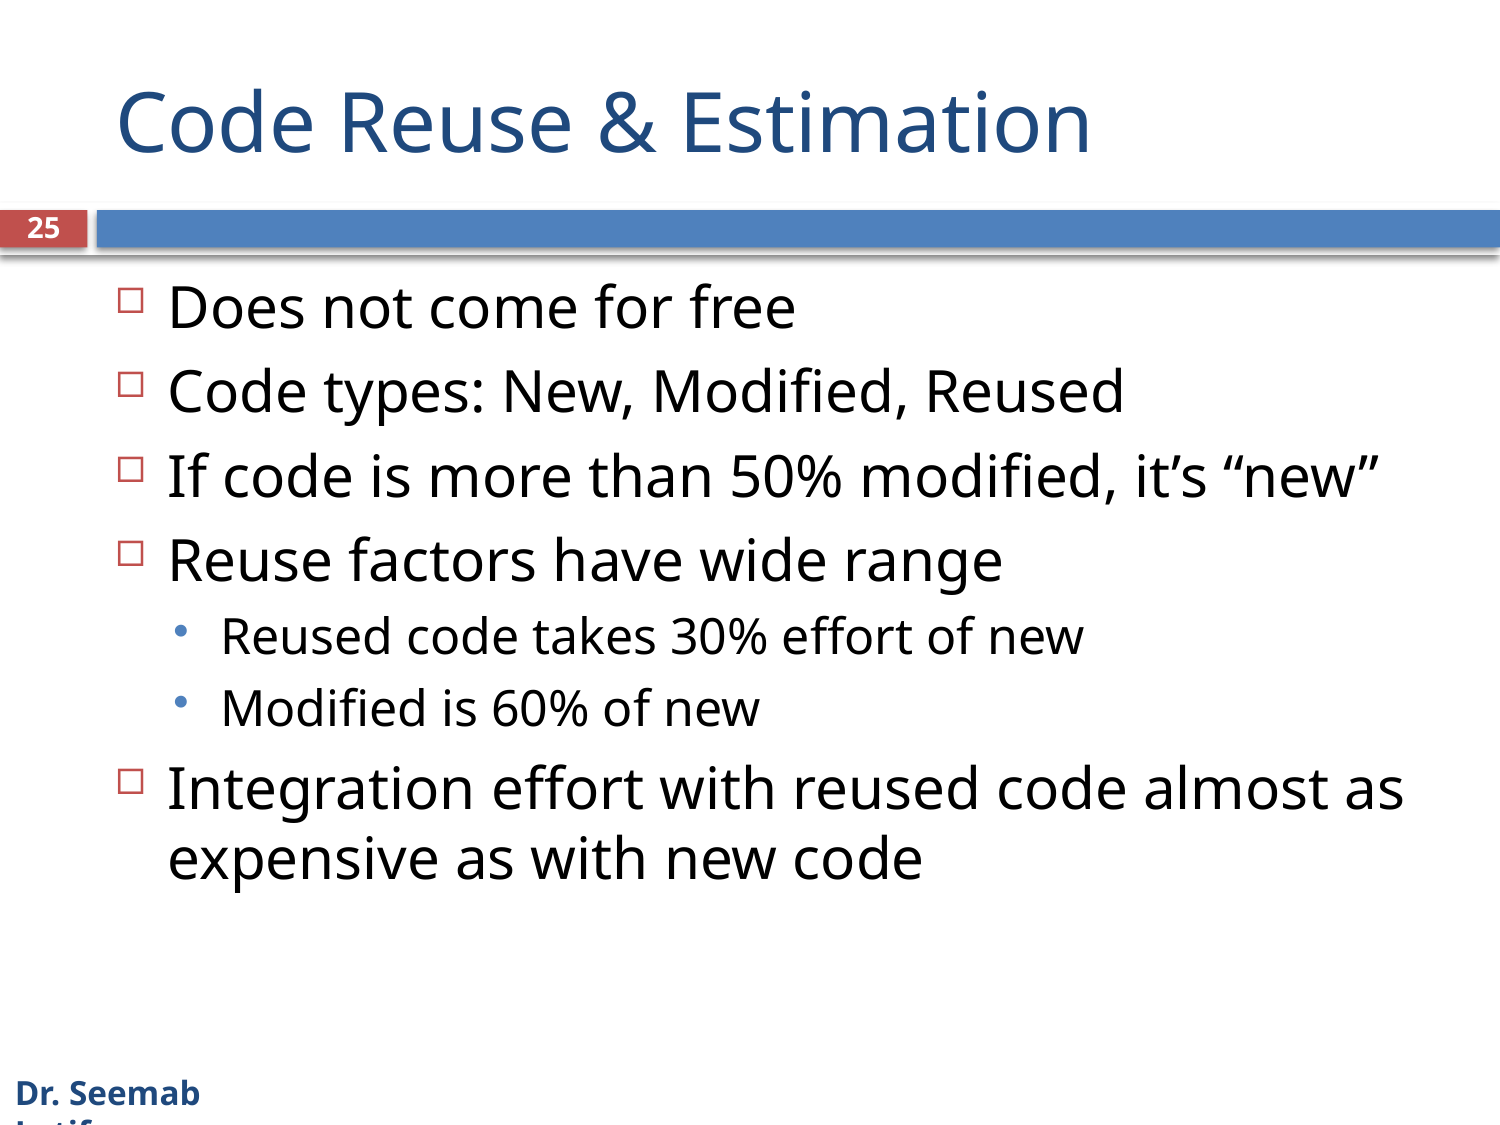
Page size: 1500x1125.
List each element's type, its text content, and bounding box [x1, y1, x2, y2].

title Code Reuse & Estimation [100, 37, 1438, 200]
slide_number 25 [0, 208, 88, 249]
list Does not come for free Code types: New, Modified, Reused If code is more than 50% modified, it’s “new” Reuse factors have wide range Reused code takes 30% effort of new Modified is 60% of new Integration effort with reused code almost as expensive as with new code [100, 262, 1438, 1005]
